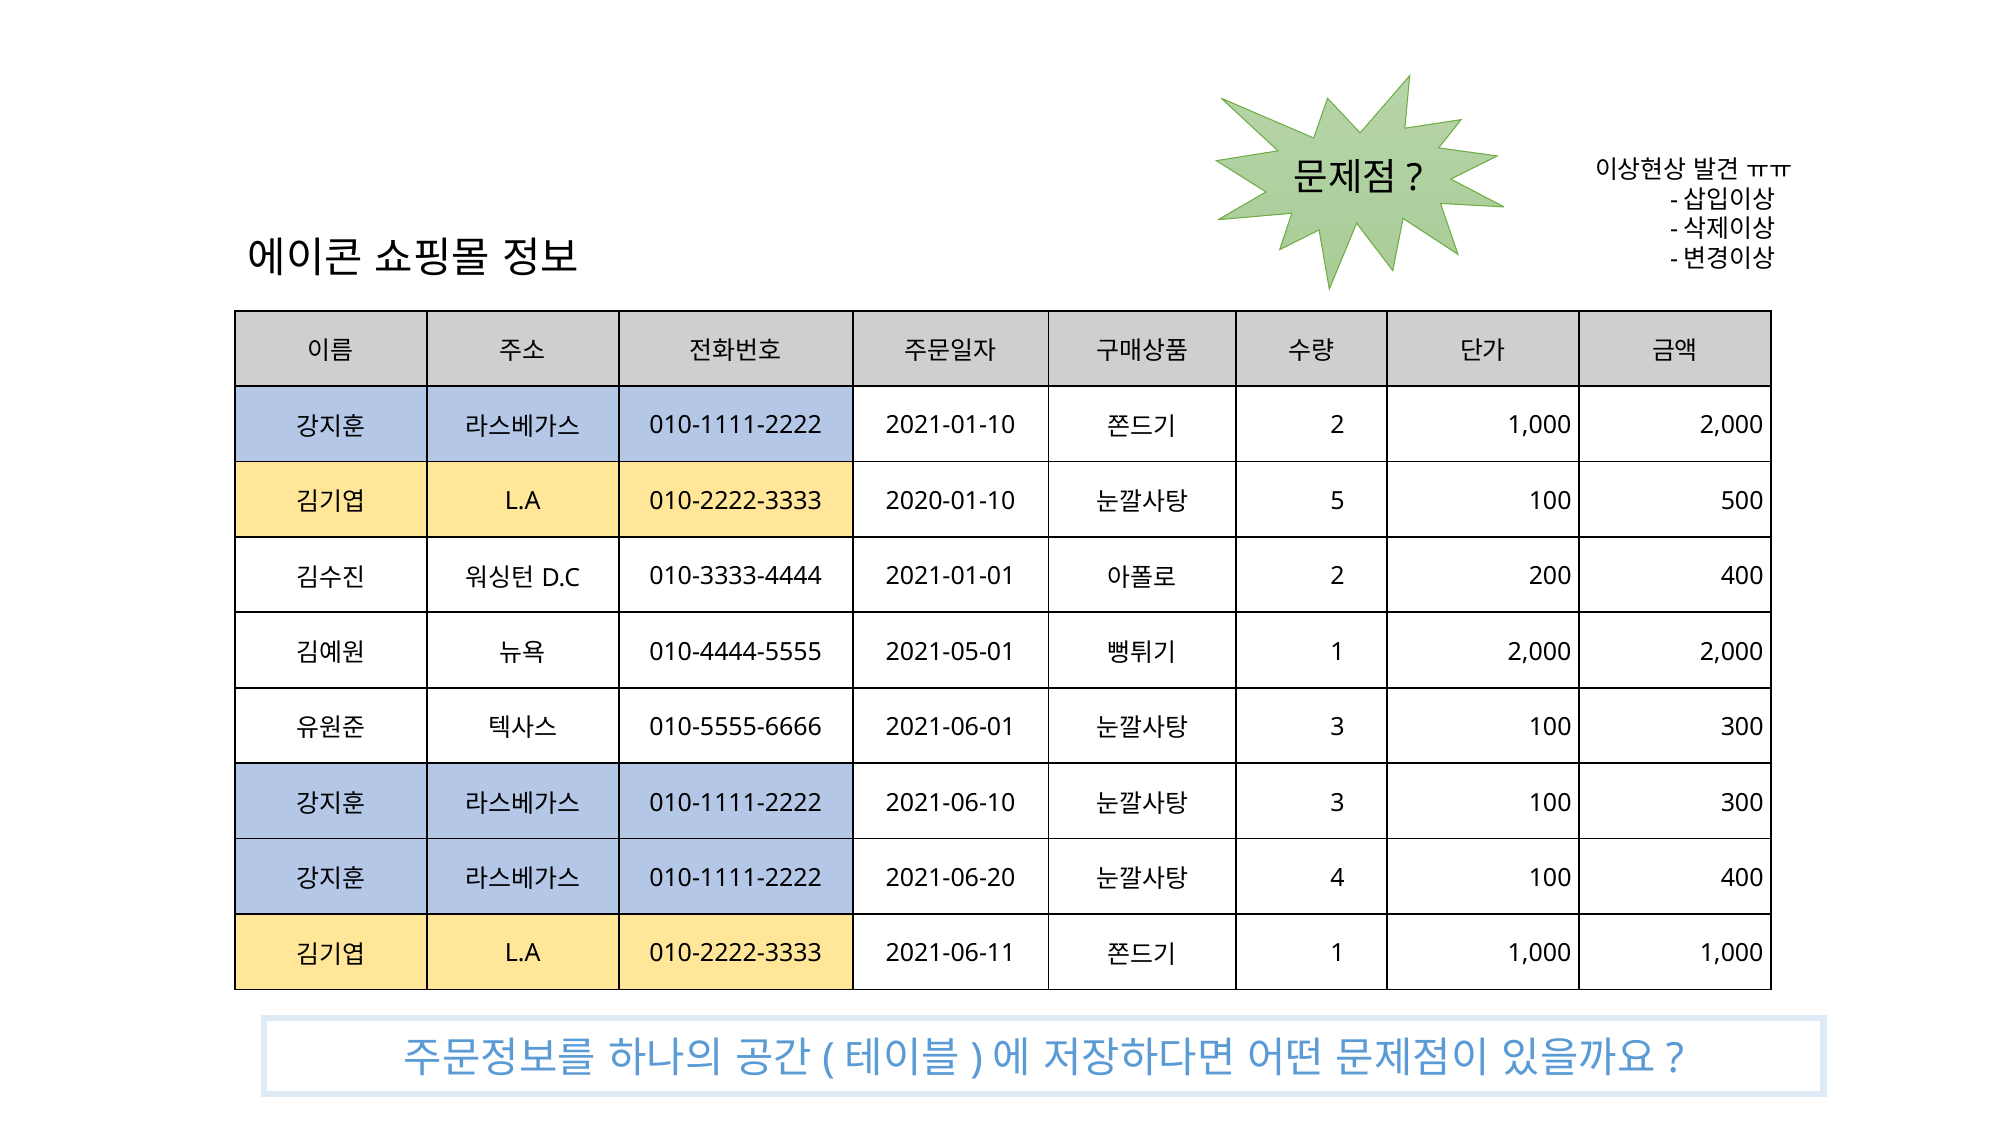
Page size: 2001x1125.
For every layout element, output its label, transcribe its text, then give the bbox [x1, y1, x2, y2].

table_cell 눈깔사탕 [1049, 839, 1235, 913]
table_cell 텍사스 [428, 689, 618, 762]
table_cell 뻥튀기 [1049, 613, 1235, 687]
table_cell 김기엽 [236, 915, 426, 989]
table_cell L.A [428, 462, 618, 536]
text_box 에이콘 쇼핑몰 정보 [232, 223, 595, 289]
table_cell 라스베가스 [428, 764, 618, 838]
table_cell 1,000 [1388, 915, 1578, 989]
table_cell 2021-06-10 [854, 764, 1048, 838]
table_cell 3 [1237, 689, 1386, 762]
table_cell 4 [1237, 839, 1386, 913]
table_cell 2 [1237, 538, 1386, 611]
table_cell 2,000 [1388, 613, 1578, 687]
table_cell 김수진 [236, 538, 426, 611]
table_cell 유원준 [236, 689, 426, 762]
table_cell 100 [1388, 462, 1578, 536]
table_cell 500 [1580, 462, 1770, 536]
table_cell 010-5555-6666 [620, 689, 852, 762]
table_header 이름 [236, 312, 426, 385]
table_cell 뉴욕 [428, 613, 618, 687]
table_cell 3 [1237, 764, 1386, 838]
table_header 단가 [1388, 312, 1578, 385]
table_cell 2021-05-01 [854, 613, 1048, 687]
table_cell 2021-01-10 [854, 387, 1048, 461]
table_cell 5 [1237, 462, 1386, 536]
table_header 주소 [428, 312, 618, 385]
table_cell 쫀드기 [1049, 915, 1235, 989]
table_cell 아폴로 [1049, 538, 1235, 611]
table_cell 강지훈 [236, 764, 426, 838]
table_cell 010-1111-2222 [620, 839, 852, 913]
table_cell 눈깔사탕 [1049, 764, 1235, 838]
table_cell 눈깔사탕 [1049, 462, 1235, 536]
table_header 구매상품 [1049, 312, 1235, 385]
text_box 주문정보를 하나의 공간(테이블)에 저장하다면 어떤 문제점이 있을까요? [263, 1017, 1825, 1095]
table_cell 워싱턴D.C [428, 538, 618, 611]
table_cell 1 [1237, 613, 1386, 687]
table_cell 2 [1237, 387, 1386, 461]
table_cell 강지훈 [236, 387, 426, 461]
table_cell 300 [1580, 764, 1770, 838]
table_cell 010-3333-4444 [620, 538, 852, 611]
table_cell 010-1111-2222 [620, 764, 852, 838]
table_cell 2021-06-11 [854, 915, 1048, 989]
table_cell 010-2222-3333 [620, 915, 852, 989]
table_header 전화번호 [620, 312, 852, 385]
table_cell 200 [1388, 538, 1578, 611]
table_header 금액 [1580, 312, 1770, 385]
table_cell 라스베가스 [428, 387, 618, 461]
table_cell 1,000 [1580, 915, 1770, 989]
table_cell L.A [428, 915, 618, 989]
table_cell 100 [1388, 839, 1578, 913]
table_header 주문일자 [854, 312, 1048, 385]
table_cell 쫀드기 [1049, 387, 1235, 461]
table_cell 2020-01-10 [854, 462, 1048, 536]
table_cell 100 [1388, 689, 1578, 762]
table_cell 300 [1580, 689, 1770, 762]
table_cell 2,000 [1580, 613, 1770, 687]
text_box 문제점? [1214, 74, 1505, 291]
table_cell 2021-06-20 [854, 839, 1048, 913]
table_cell 010-4444-5555 [620, 613, 852, 687]
table_cell 눈깔사탕 [1049, 689, 1235, 762]
table_cell 010-2222-3333 [620, 462, 852, 536]
table_cell 2021-06-01 [854, 689, 1048, 762]
table_cell 400 [1580, 839, 1770, 913]
text_box 이상현상 발견 ㅠㅠ -삽입이상 -삭제이상 -변경이상 [1580, 145, 1900, 281]
table_cell 2,000 [1580, 387, 1770, 461]
table_cell 400 [1580, 538, 1770, 611]
table_cell 1,000 [1388, 387, 1578, 461]
table_header 수량 [1237, 312, 1386, 385]
table_cell 1 [1237, 915, 1386, 989]
table_cell 2021-01-01 [854, 538, 1048, 611]
table_cell 김예원 [236, 613, 426, 687]
table_cell 100 [1388, 764, 1578, 838]
table_cell 010-1111-2222 [620, 387, 852, 461]
table_cell 김기엽 [236, 462, 426, 536]
table_cell 강지훈 [236, 839, 426, 913]
table_cell 라스베가스 [428, 839, 618, 913]
